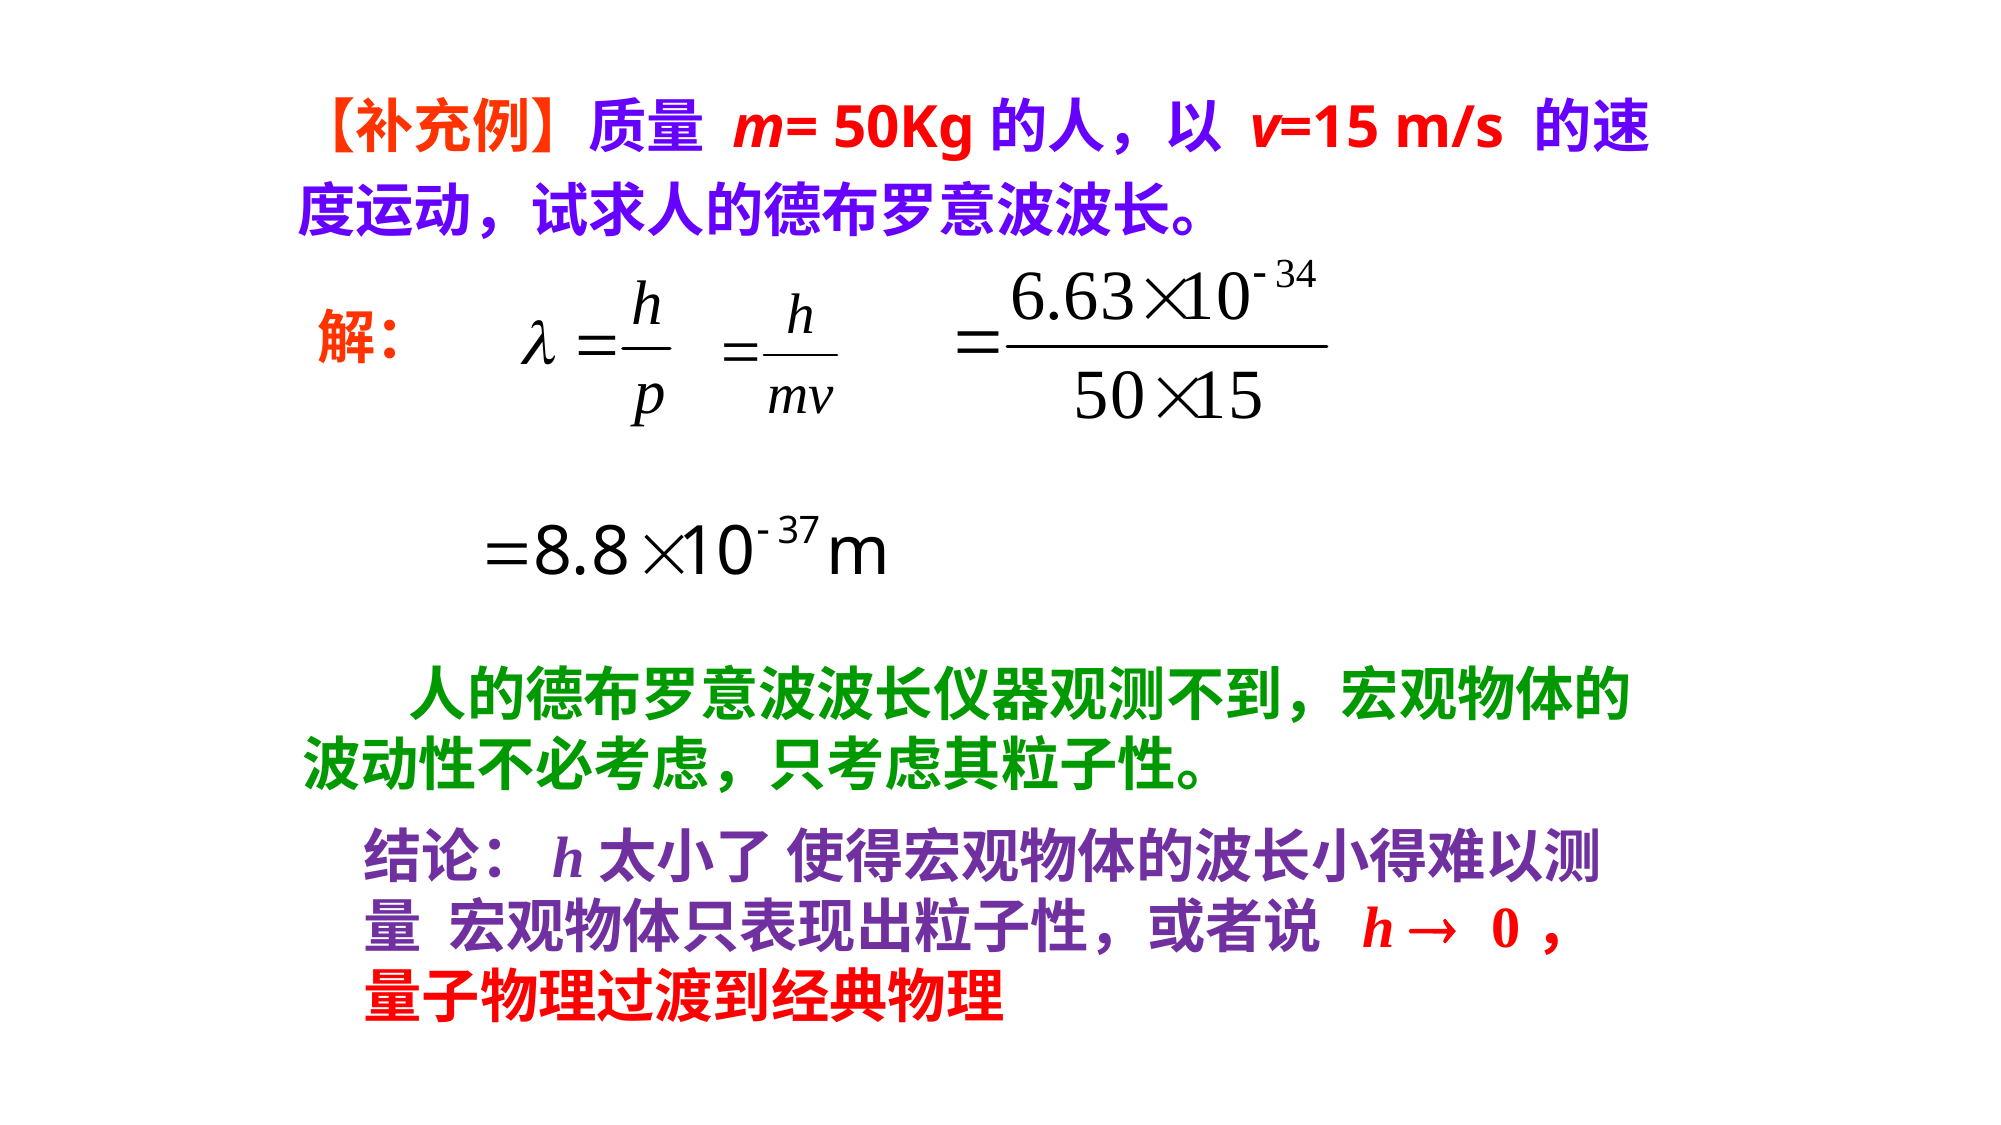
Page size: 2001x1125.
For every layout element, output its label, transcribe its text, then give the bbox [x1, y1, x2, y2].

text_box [939, 239, 1341, 435]
text_box 人的德布罗意波波长仪器观测不到，宏观物体的波动性不必考虑，只考虑其粒子性。 [287, 649, 1688, 805]
text_box 结论：h太小了 使得宏观物体的波长小得难以测量 宏观物体只表现出粒子性，或者说 h ® 0，量子物理过渡到经典物理 [348, 812, 1627, 1037]
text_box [510, 264, 685, 438]
text_box 【补充例】质量 m= 50Kg的人，以 v=15 m/s 的速度运动，试求人的德布罗意波波长。 [282, 67, 1683, 251]
text_box 解： [302, 292, 453, 378]
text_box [709, 278, 848, 427]
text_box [477, 509, 891, 581]
